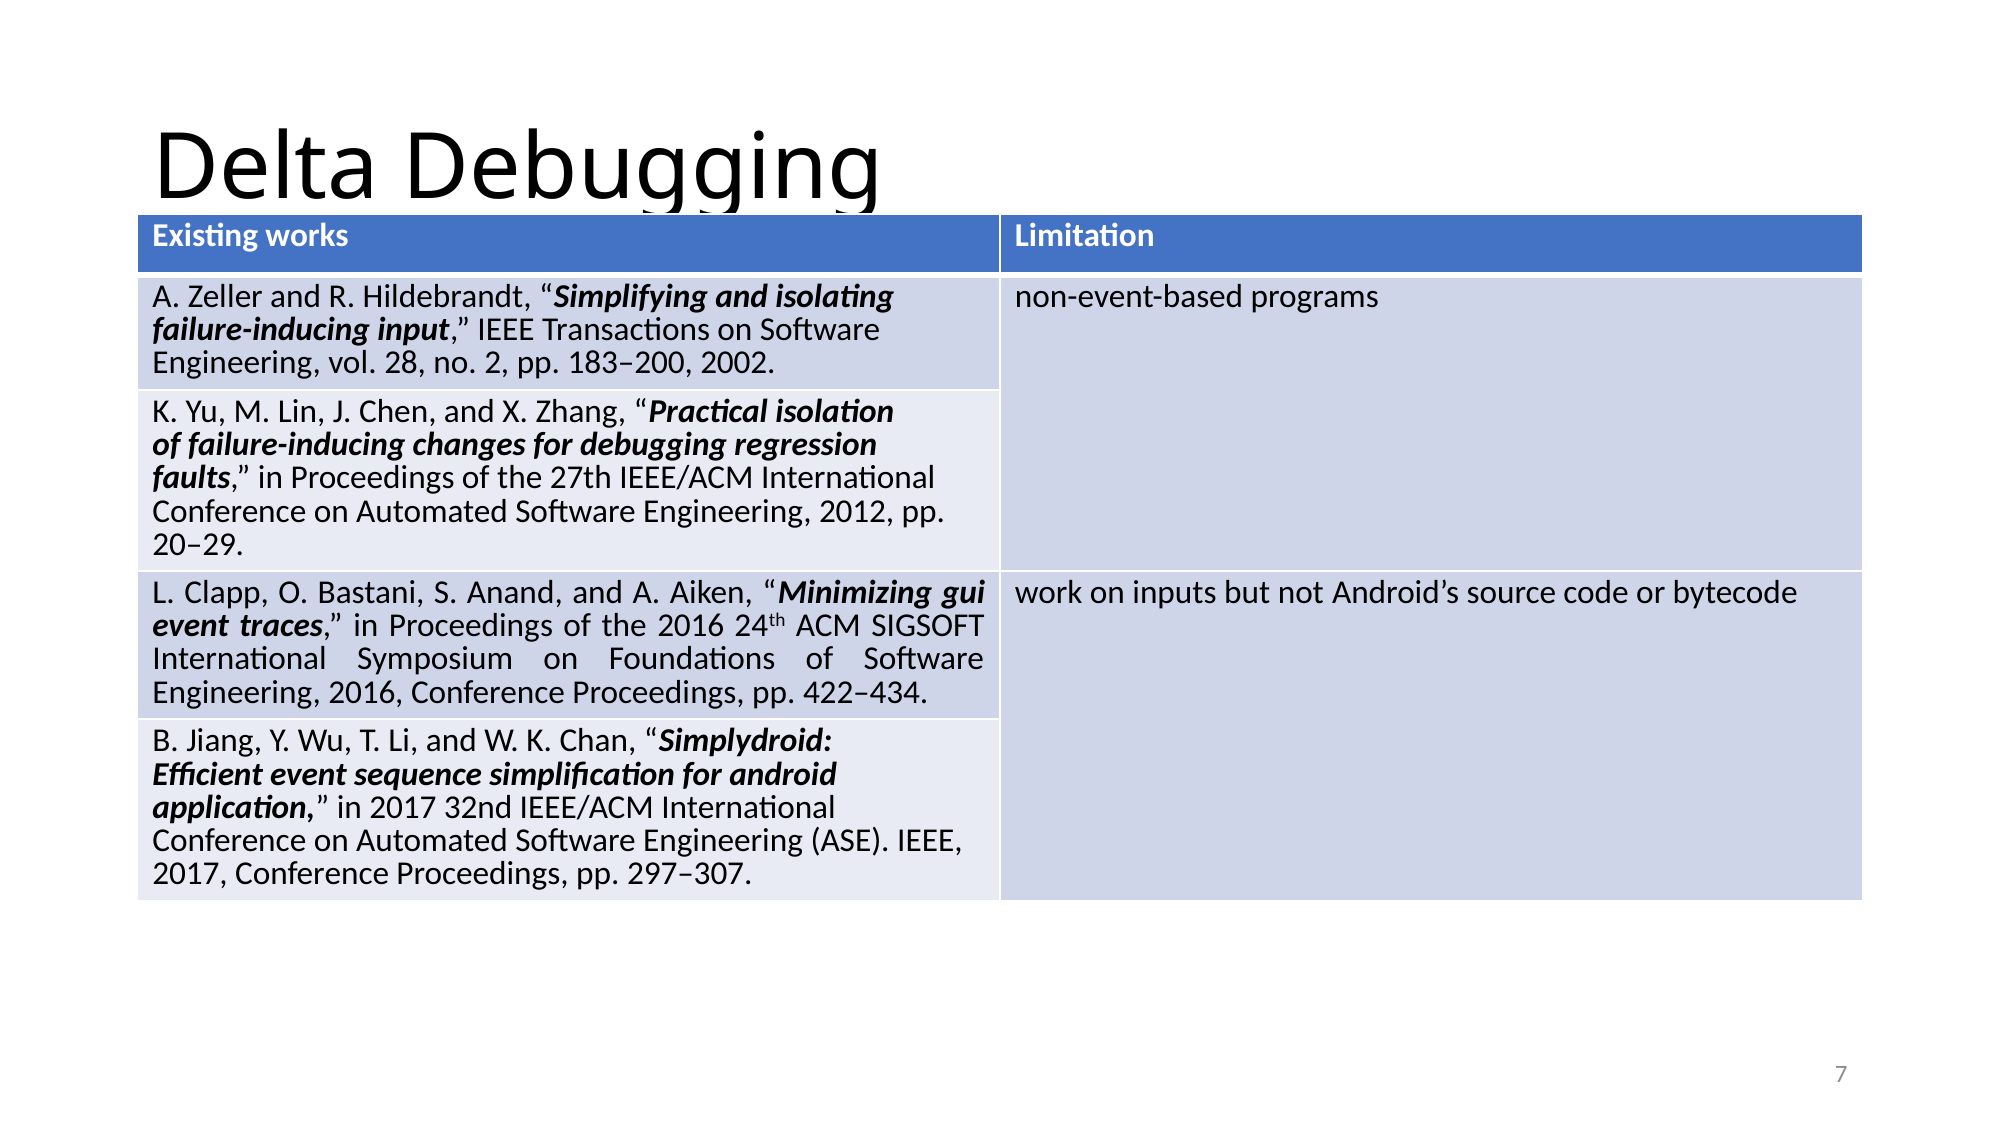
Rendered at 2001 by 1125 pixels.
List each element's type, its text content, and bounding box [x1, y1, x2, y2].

table_header Limitation [1001, 215, 1862, 272]
table_cell work on inputs but not Android’s source code or bytecode [1001, 572, 1862, 900]
table_cell non-event-based programs [1001, 278, 1862, 570]
table_cell A. Zeller and R. Hildebrandt, “Simplifying and isolating failure-inducing input,” IEEE Transactions on Software Engineering, vol. 28, no. 2, pp. 183–200, 2002. [138, 278, 999, 389]
title Delta Debugging [137, 59, 1863, 213]
table_header Existing works [138, 215, 999, 272]
table_cell K. Yu, M. Lin, J. Chen, and X. Zhang, “Practical isolation of failure-inducing changes for debugging regression faults,” in Proceedings of the 27th IEEE/ACM International Conference on Automated Software Engineering, 2012, pp. 20–29. [138, 391, 999, 570]
table_cell B. Jiang, Y. Wu, T. Li, and W. K. Chan, “Simplydroid: Efficient event sequence simplification for android application,” in 2017 32nd IEEE/ACM International Conference on Automated Software Engineering (ASE). IEEE, 2017, Conference Proceedings, pp. 297–307. [138, 720, 999, 900]
table_cell L. Clapp, O. Bastani, S. Anand, and A. Aiken, “Minimizing gui event traces,” in Proceedings of the 2016 24th ACM SIGSOFT International Symposium on Foundations of Software Engineering, 2016, Conference Proceedings, pp. 422–434. [138, 572, 999, 718]
slide_number 7 [1412, 1042, 1863, 1103]
